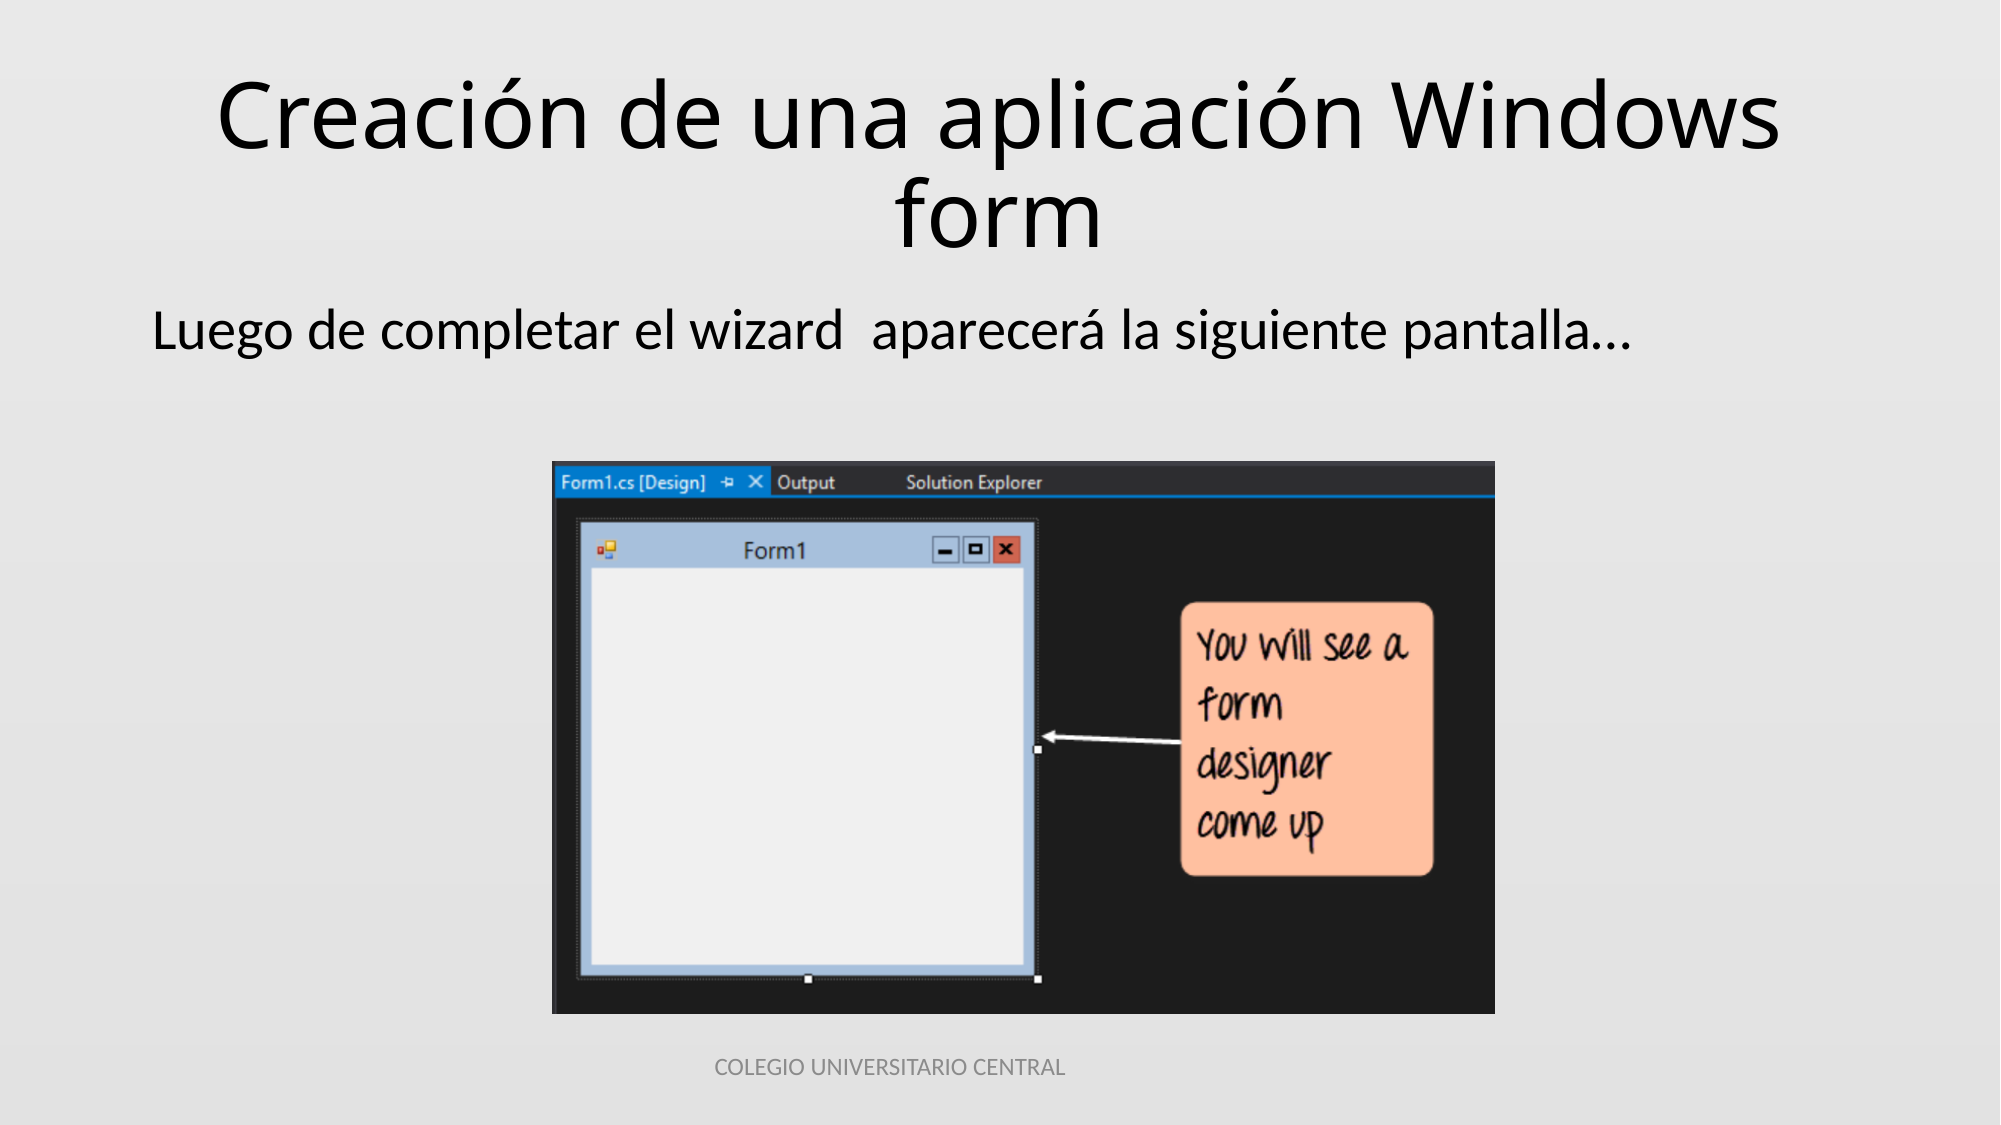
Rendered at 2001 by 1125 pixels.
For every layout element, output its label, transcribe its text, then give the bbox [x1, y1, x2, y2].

picture [552, 461, 1495, 1014]
list Luego de completar el wizard aparecerá la siguiente pantalla… [137, 201, 1985, 618]
title Creación de una aplicación Windows form [137, 59, 1863, 201]
footer COLEGIO UNIVERSITARIO CENTRAL [552, 1035, 1228, 1096]
